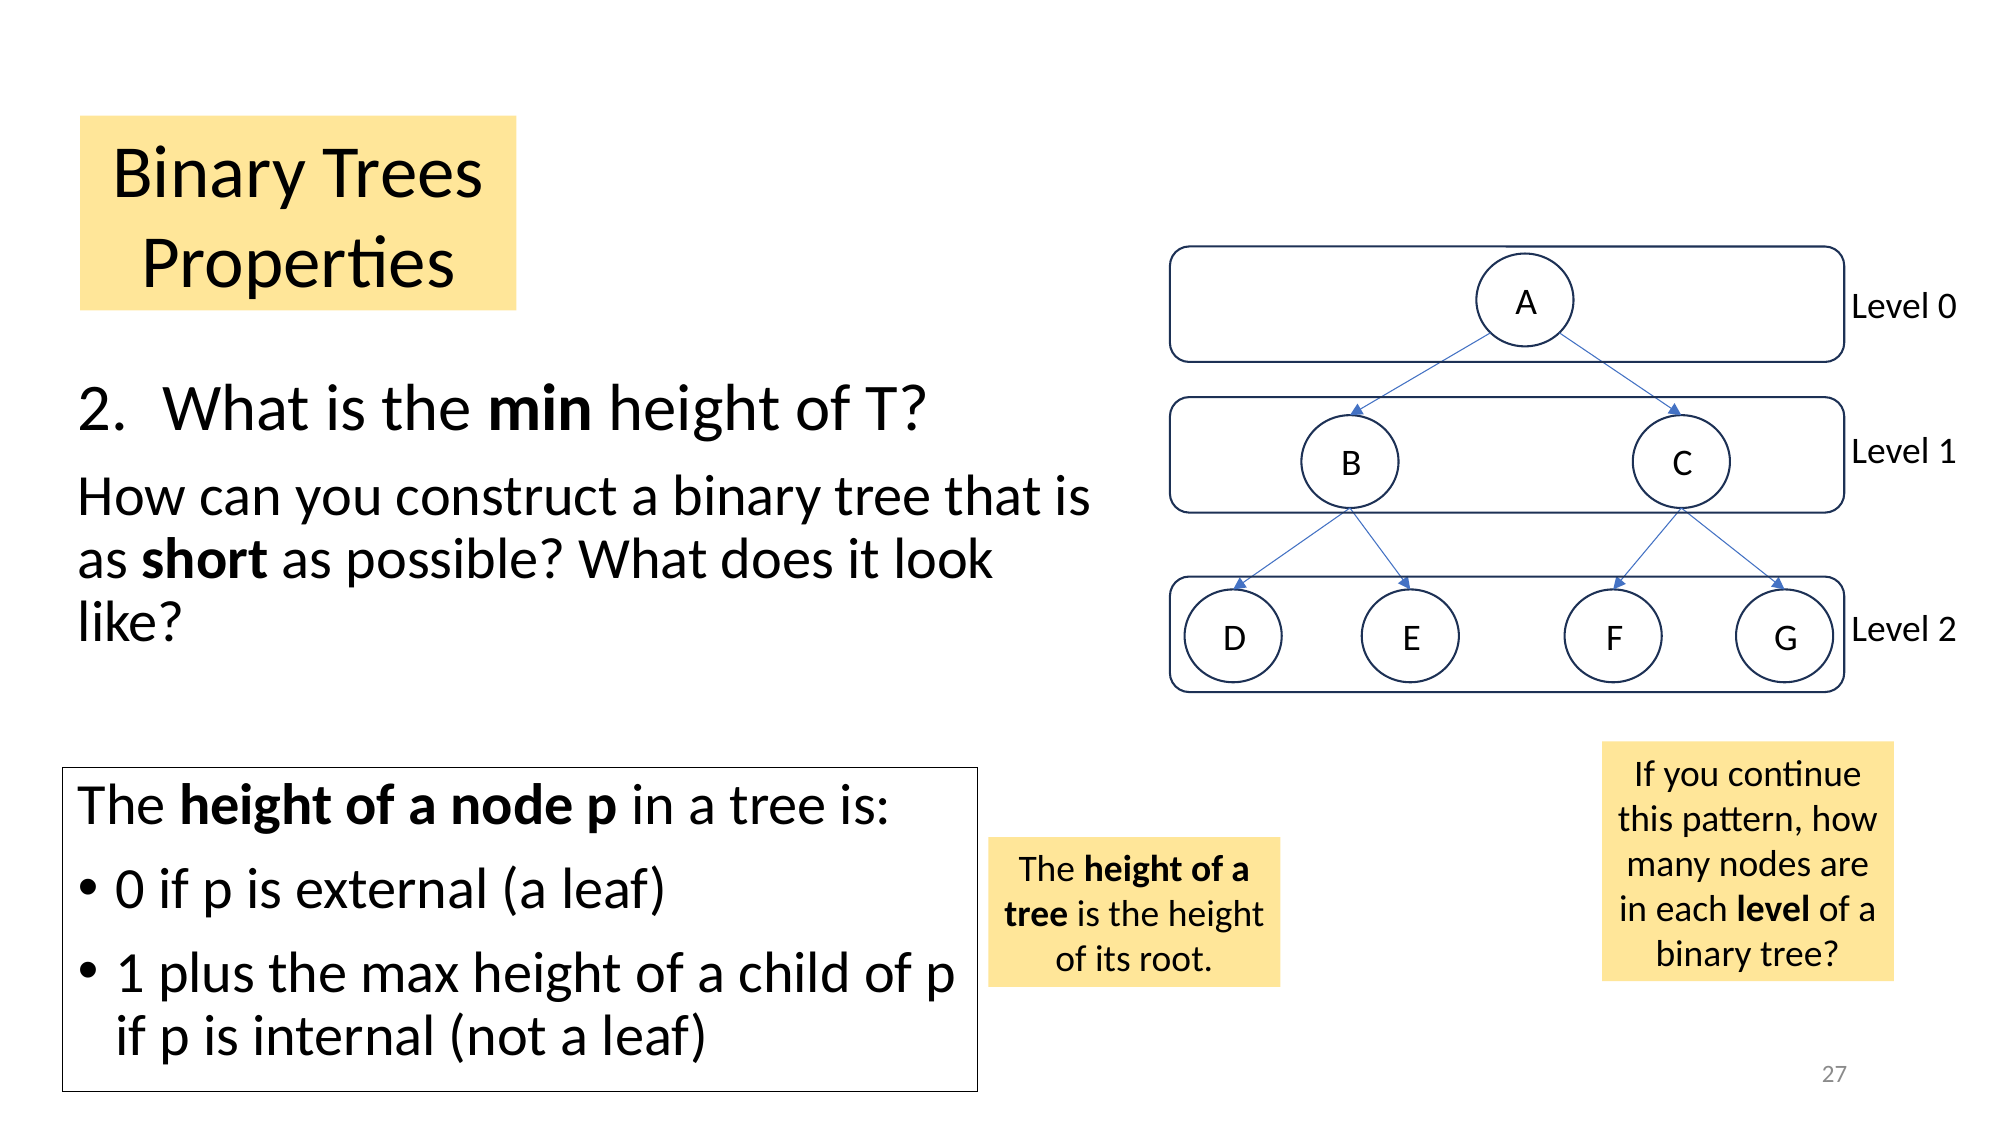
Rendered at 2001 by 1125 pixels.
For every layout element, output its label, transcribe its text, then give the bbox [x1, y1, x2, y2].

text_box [1349, 508, 1411, 590]
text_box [1450, 253, 1603, 347]
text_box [1349, 332, 1491, 416]
text_box [1785, 575, 1844, 589]
text_box [1171, 575, 1843, 694]
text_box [1681, 508, 1785, 590]
text_box The height of a tree is the height of its root. [988, 837, 1281, 987]
text_box [1170, 575, 1233, 589]
text_box Level 1 [1836, 418, 1972, 479]
text_box If you continue this pattern, how many nodes are in each level of a binary tree? [1602, 741, 1894, 982]
text_box Level 0 [1836, 273, 1972, 334]
text_box Level 2 [1862, 596, 1972, 657]
text_box The height of a node p in a tree is: 0 if p is external (a leaf) 1 plus the max height of a child of p if p is internal (not a leaf) [62, 767, 978, 1092]
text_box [1158, 589, 1311, 683]
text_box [1613, 508, 1681, 590]
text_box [1335, 589, 1488, 683]
list What is the min height of T? How can you construct a binary tree that is as short as possible? What does it look like? [62, 365, 1129, 691]
text_box [1168, 396, 1349, 514]
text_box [1607, 415, 1759, 508]
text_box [1275, 415, 1428, 508]
text_box [1168, 245, 1846, 363]
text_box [1559, 332, 1682, 416]
text_box [1682, 396, 1846, 514]
text_box [1411, 396, 1613, 514]
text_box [1233, 508, 1349, 590]
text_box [1710, 589, 1862, 683]
slide_number 27 [1412, 1042, 1863, 1103]
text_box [1538, 589, 1691, 683]
text_box Binary Trees Properties [80, 115, 517, 311]
